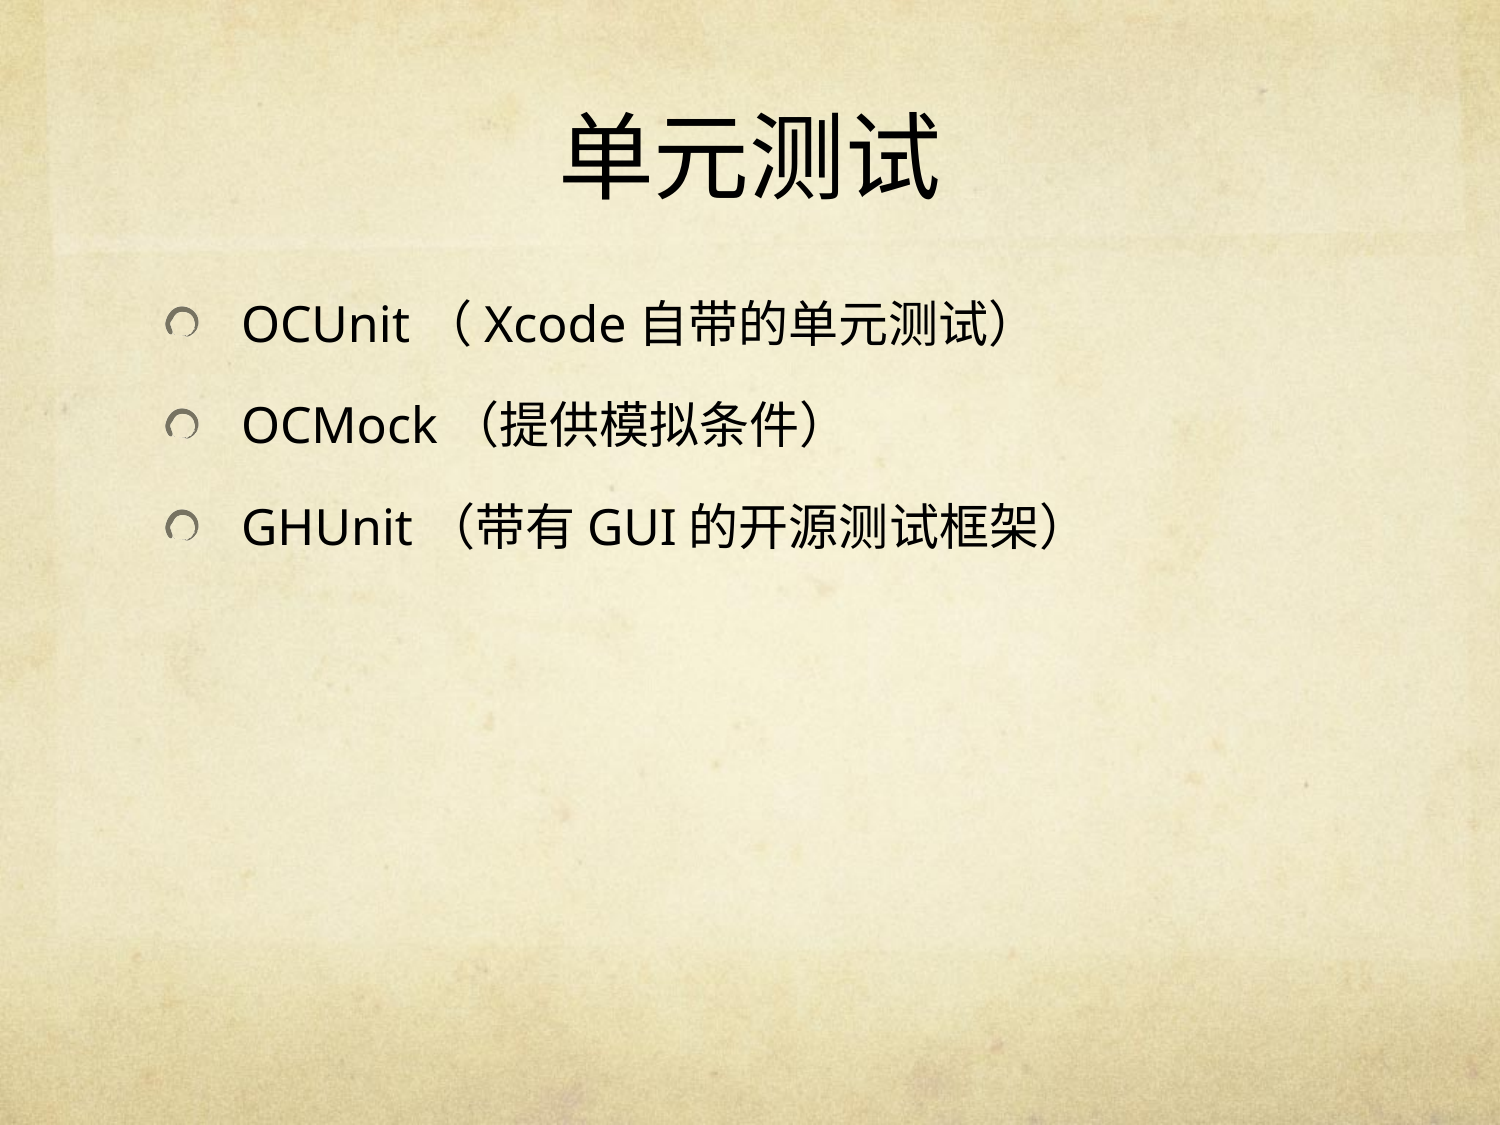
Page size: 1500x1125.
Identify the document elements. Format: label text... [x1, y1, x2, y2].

list OCUnit（Xcode自带的单元测试） OCMock（提供模拟条件） GHUnit（带有GUI的开源测试框架） [150, 284, 1350, 950]
picture [0, 0, 1500, 1125]
title 单元测试 [150, 82, 1350, 225]
